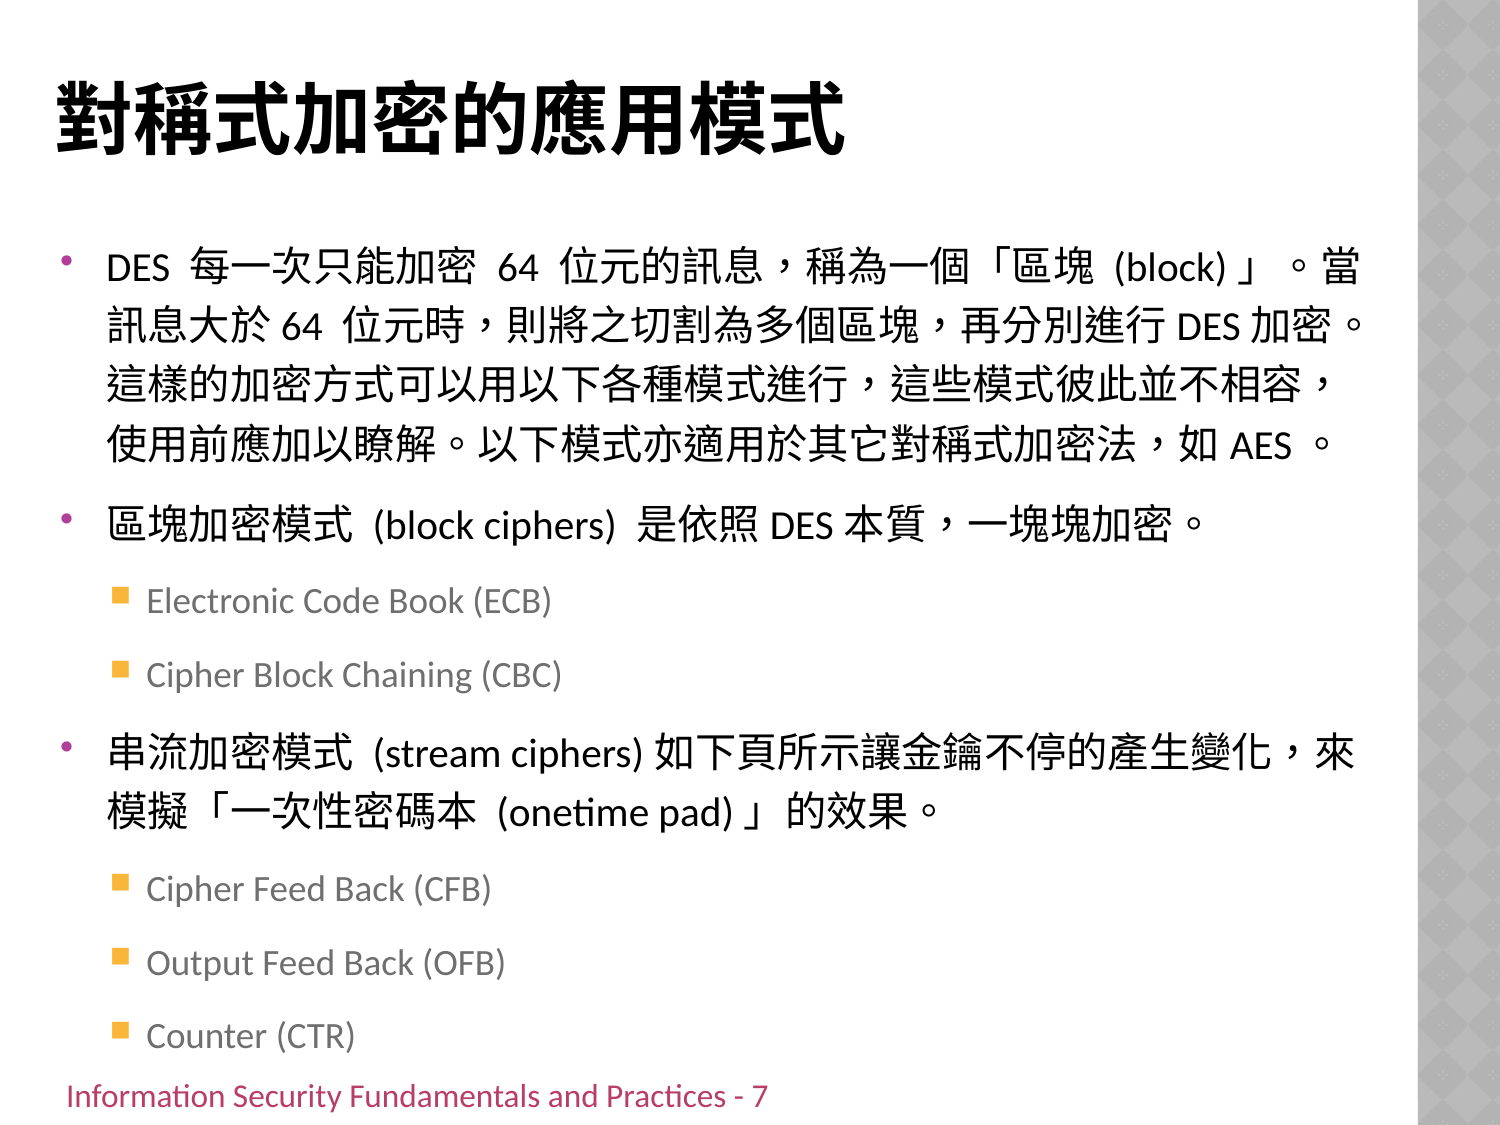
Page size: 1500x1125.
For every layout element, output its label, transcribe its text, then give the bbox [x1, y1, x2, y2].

title 對稱式加密的應用模式 [46, 52, 1395, 164]
list DES 每一次只能加密 64 位元的訊息，稱為一個「區塊 (block)」。當訊息大於64 位元時，則將之切割為多個區塊，再分別進行DES加密。這樣的加密方式可以用以下各種模式進行，這些模式彼此並不相容，使用前應加以瞭解。以下模式亦適用於其它對稱式加密法，如AES。 區塊加密模式 (block ciphers) 是依照DES本質，一塊塊加密。 Electronic Code Book (ECB) Cipher Block Chaining (CBC) 串流加密模式 (stream ciphers)如下頁所示讓金鑰不停的產生變化，來模擬「一次性密碼本 (onetime pad)」的效果。 Cipher Feed Back (CFB) Output Feed Back (OFB) Counter (CTR) [46, 222, 1395, 1067]
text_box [1417, 0, 1500, 1125]
